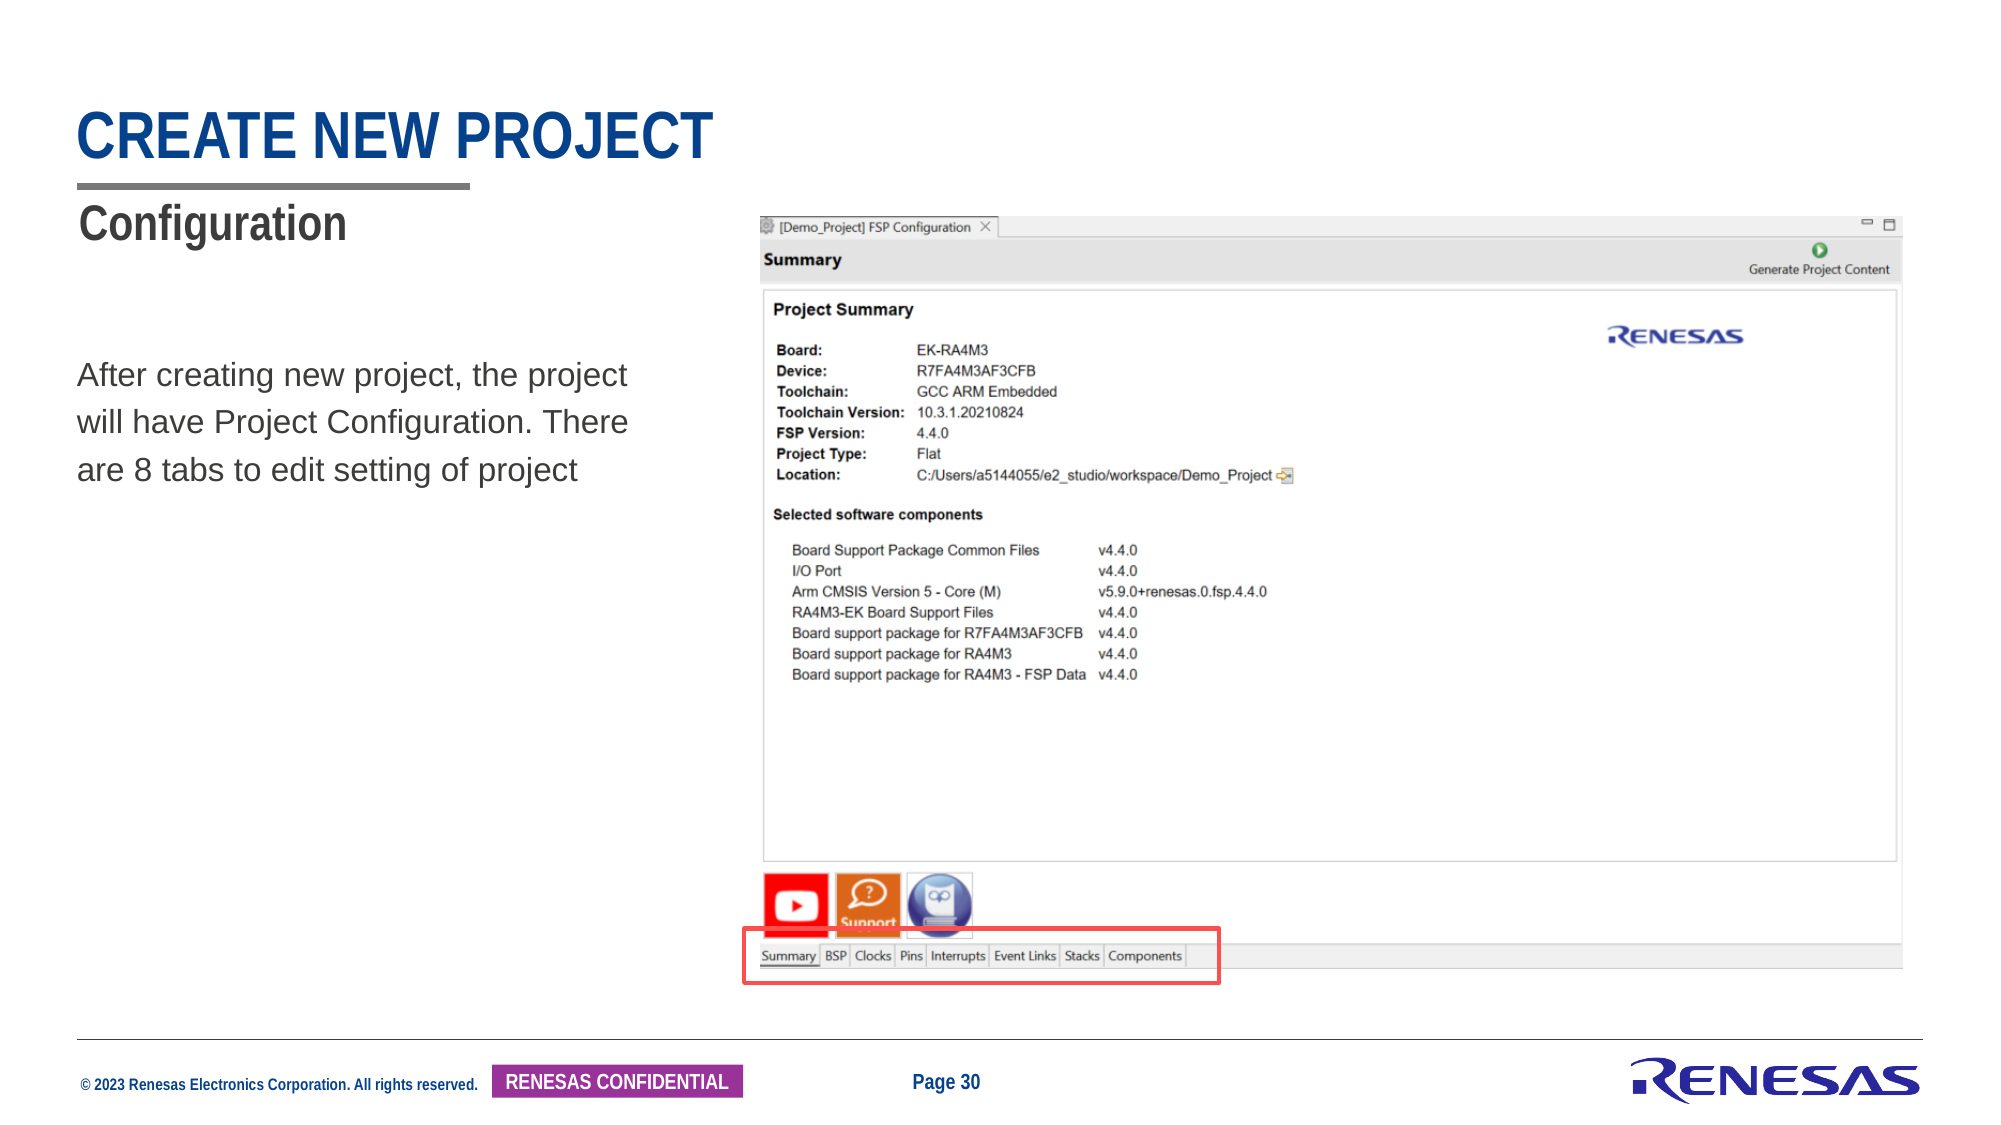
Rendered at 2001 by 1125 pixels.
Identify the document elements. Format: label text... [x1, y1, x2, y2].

picture [1628, 1055, 1923, 1106]
text_box [742, 926, 1221, 985]
text_box Configuration [78, 196, 1924, 251]
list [760, 216, 1904, 969]
text_box After creating new project, the project will have Project Configuration. There are 8 tabs to edit setting of project [76, 344, 650, 489]
title Create new project [76, 97, 1922, 173]
